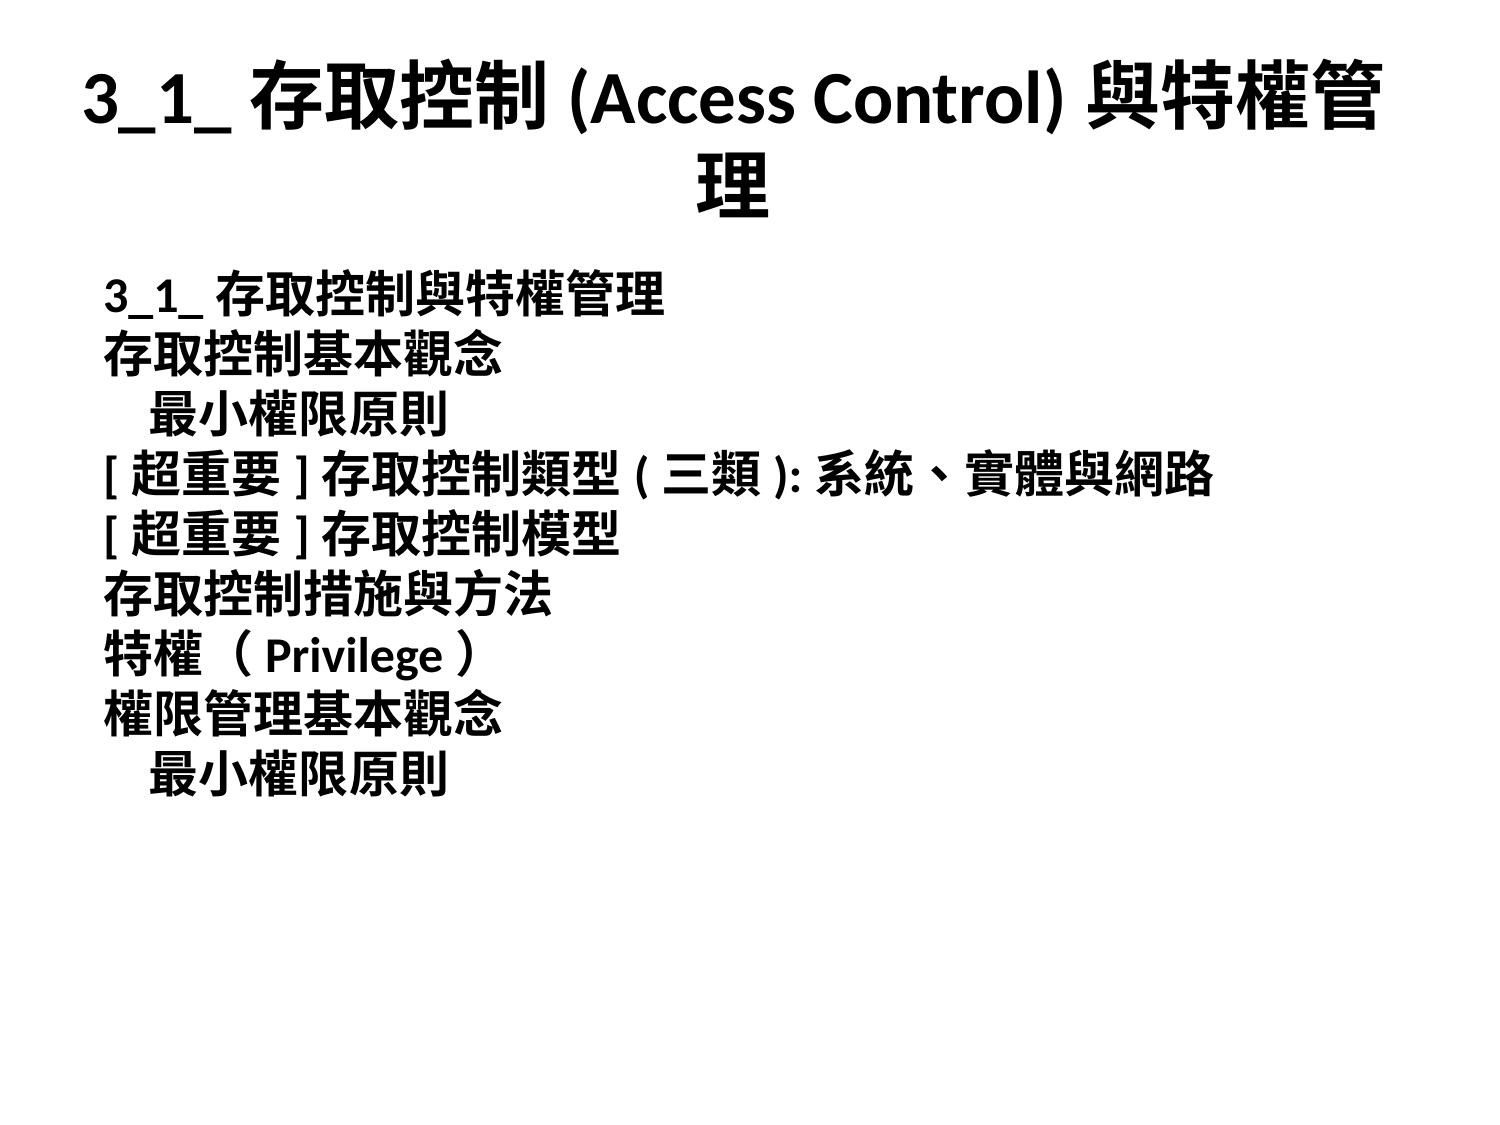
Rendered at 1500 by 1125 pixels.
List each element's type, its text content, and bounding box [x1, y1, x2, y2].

title 3_1_存取控制(Access Control)與特權管理 [41, 45, 1425, 233]
text_box 3_1_存取控制與特權管理 存取控制基本觀念 最小權限原則 [超重要]存取控制類型(三類):系統、實體與網路 [超重要]存取控制模型 存取控制措施與方法 特權（Privilege） 權限管理基本觀念 最小權限原則 [88, 255, 1388, 811]
